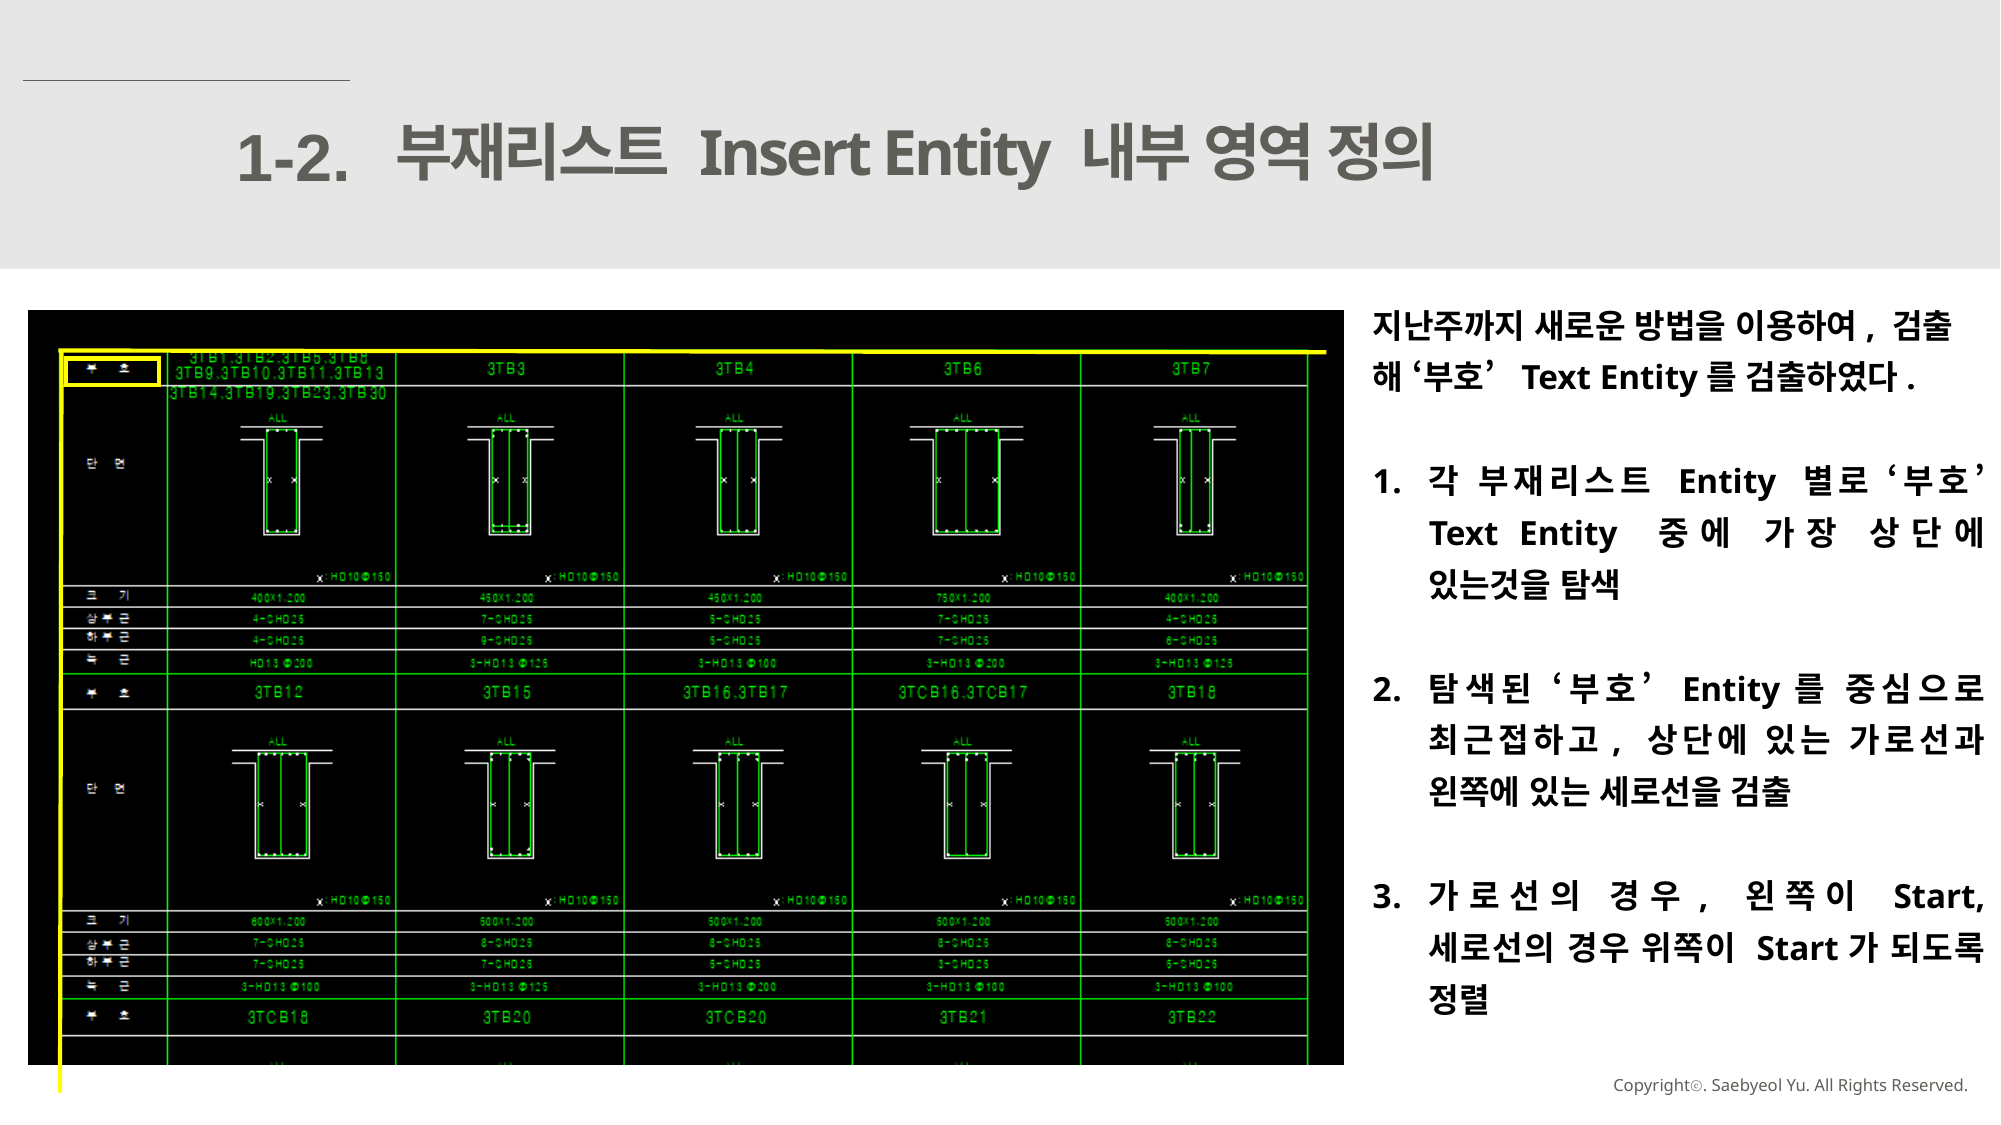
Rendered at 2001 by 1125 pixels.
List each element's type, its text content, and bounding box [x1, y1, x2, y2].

picture [28, 310, 1344, 1065]
text_box [0, 0, 2000, 270]
text_box 1-2. [221, 106, 366, 202]
text_box 부재리스트 Insert Entity 내부 영역 정의 [380, 105, 1454, 196]
text_box 지난주까지 새로운 방법을 이용하여, 검출 해 ‘부호’ Text Entity를 검출하였다. 각 부재리스트 Entity 별로 ‘부호’ Text Entity 중에 가장 상단에 있는것을 탐색 탐색된 ‘부호’ Entity를 중심으로 최근접하고, 상단에 있는 가로선과 왼쪽에 있는 세로선을 검출 가로선의 경우, 왼쪽이 Start, 세로선의 경우 위쪽이 Start가 되도록 정렬 [1357, 285, 2000, 1125]
